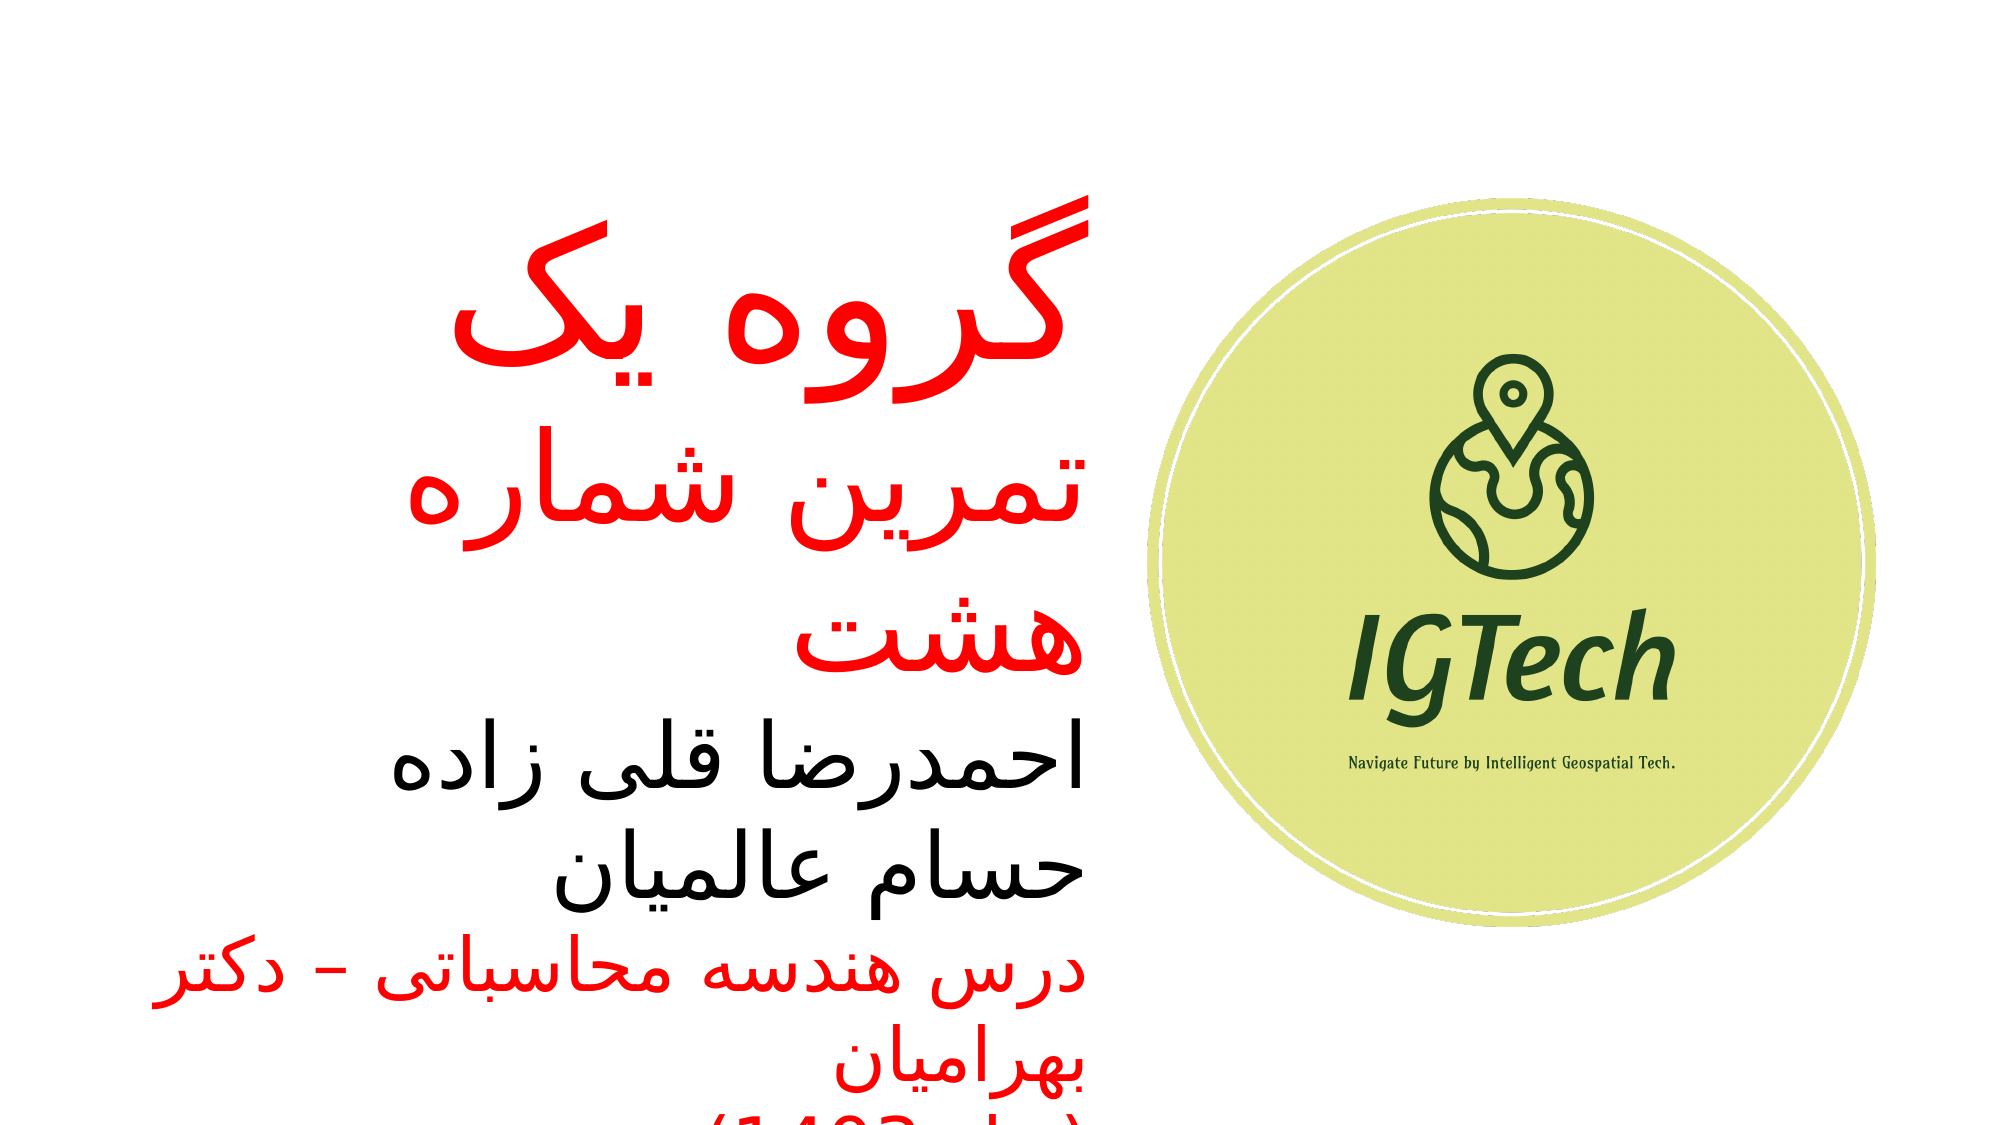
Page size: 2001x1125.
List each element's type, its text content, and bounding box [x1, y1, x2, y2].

text_box گروه یک تمرین شماره هشت احمدرضا قلی زاده حسام عالمیان درس هندسه محاسباتی – دکتر بهرامیان (بهار 1403) [127, 169, 1105, 1125]
picture [1147, 198, 1876, 927]
